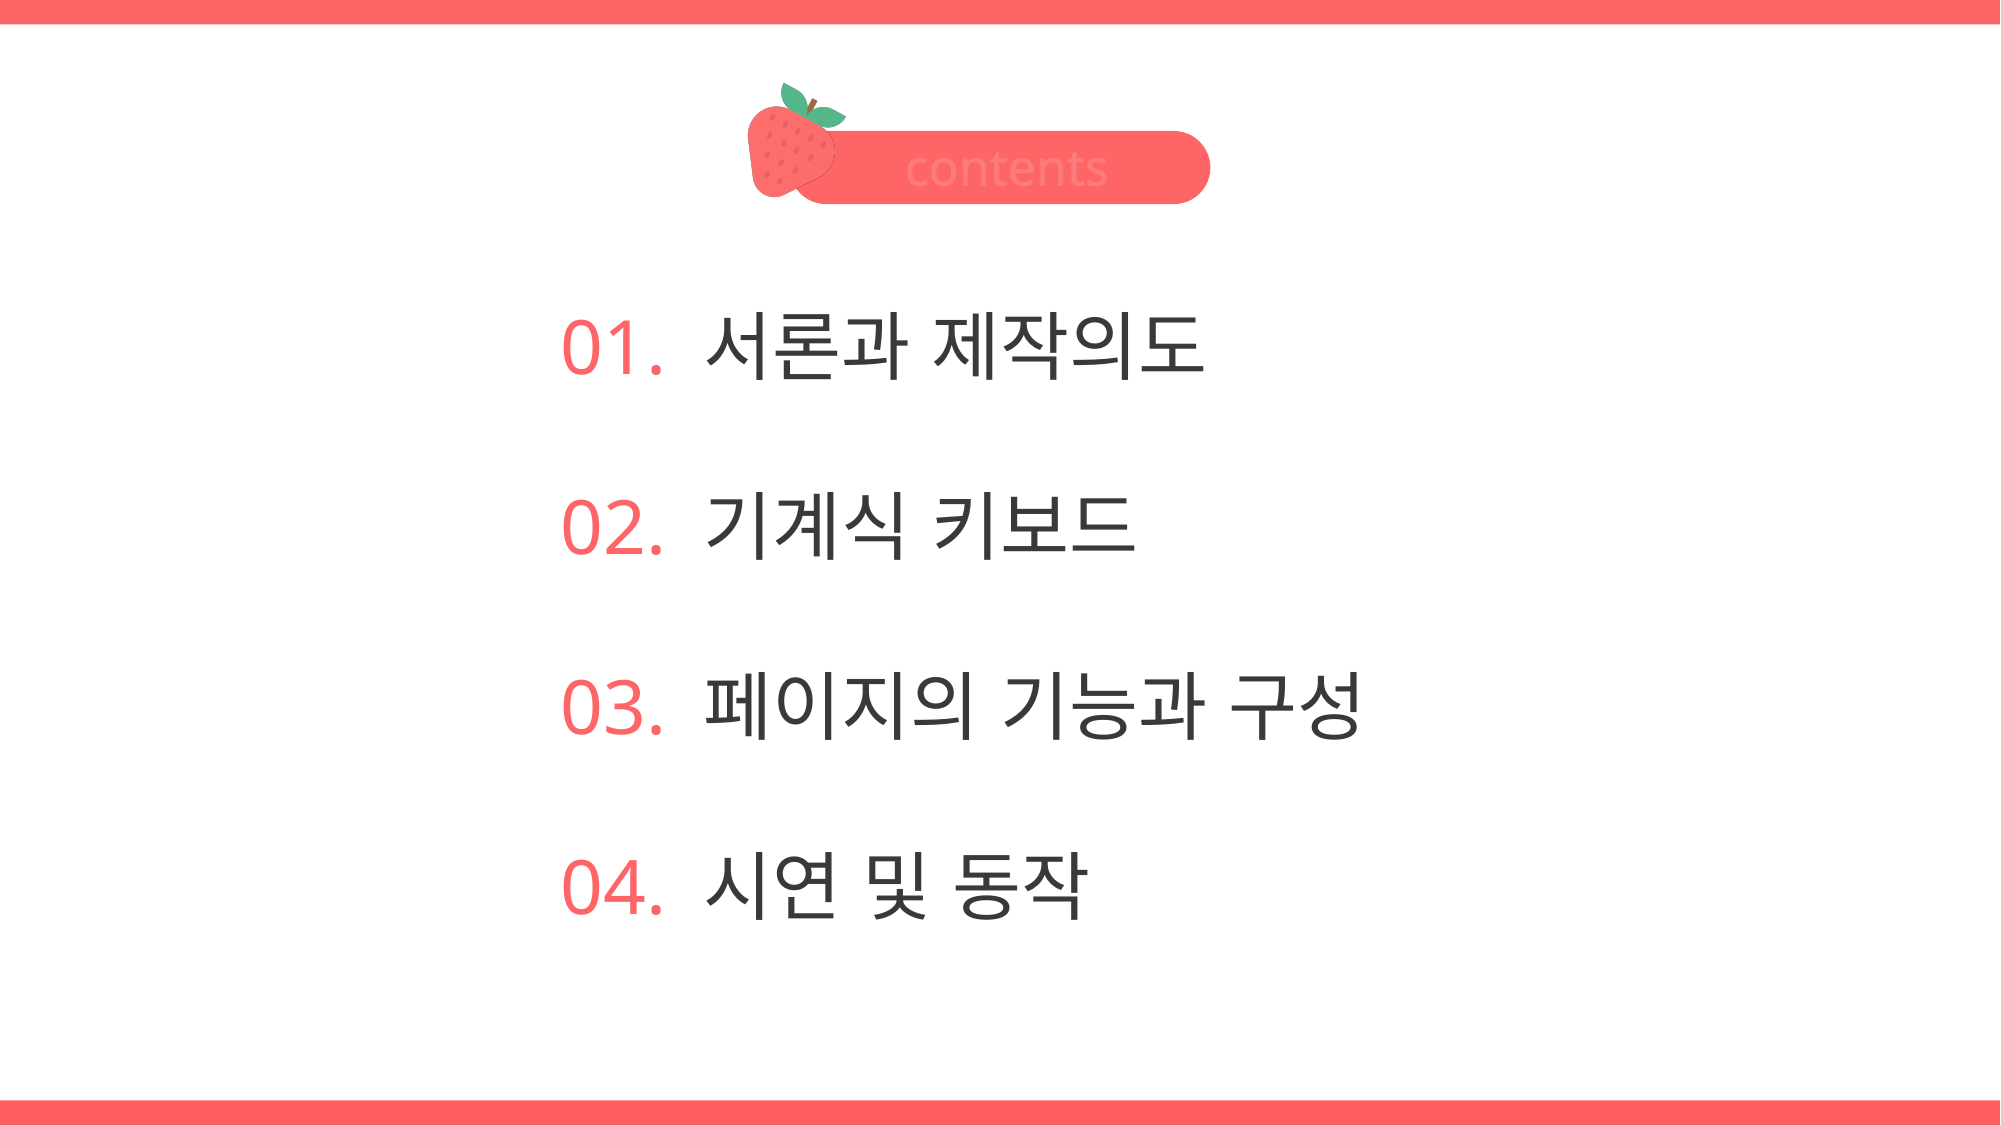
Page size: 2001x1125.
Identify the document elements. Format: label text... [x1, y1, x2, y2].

text_box 01. 서론과 제작의도 02. 기계식 키보드 03. 페이지의 기능과 구성 04. 시연 및 동작 [545, 291, 1468, 937]
text_box [0, 1099, 2000, 1125]
text_box [0, 0, 2000, 25]
picture [716, 73, 863, 221]
text_box contents [845, 128, 1211, 203]
